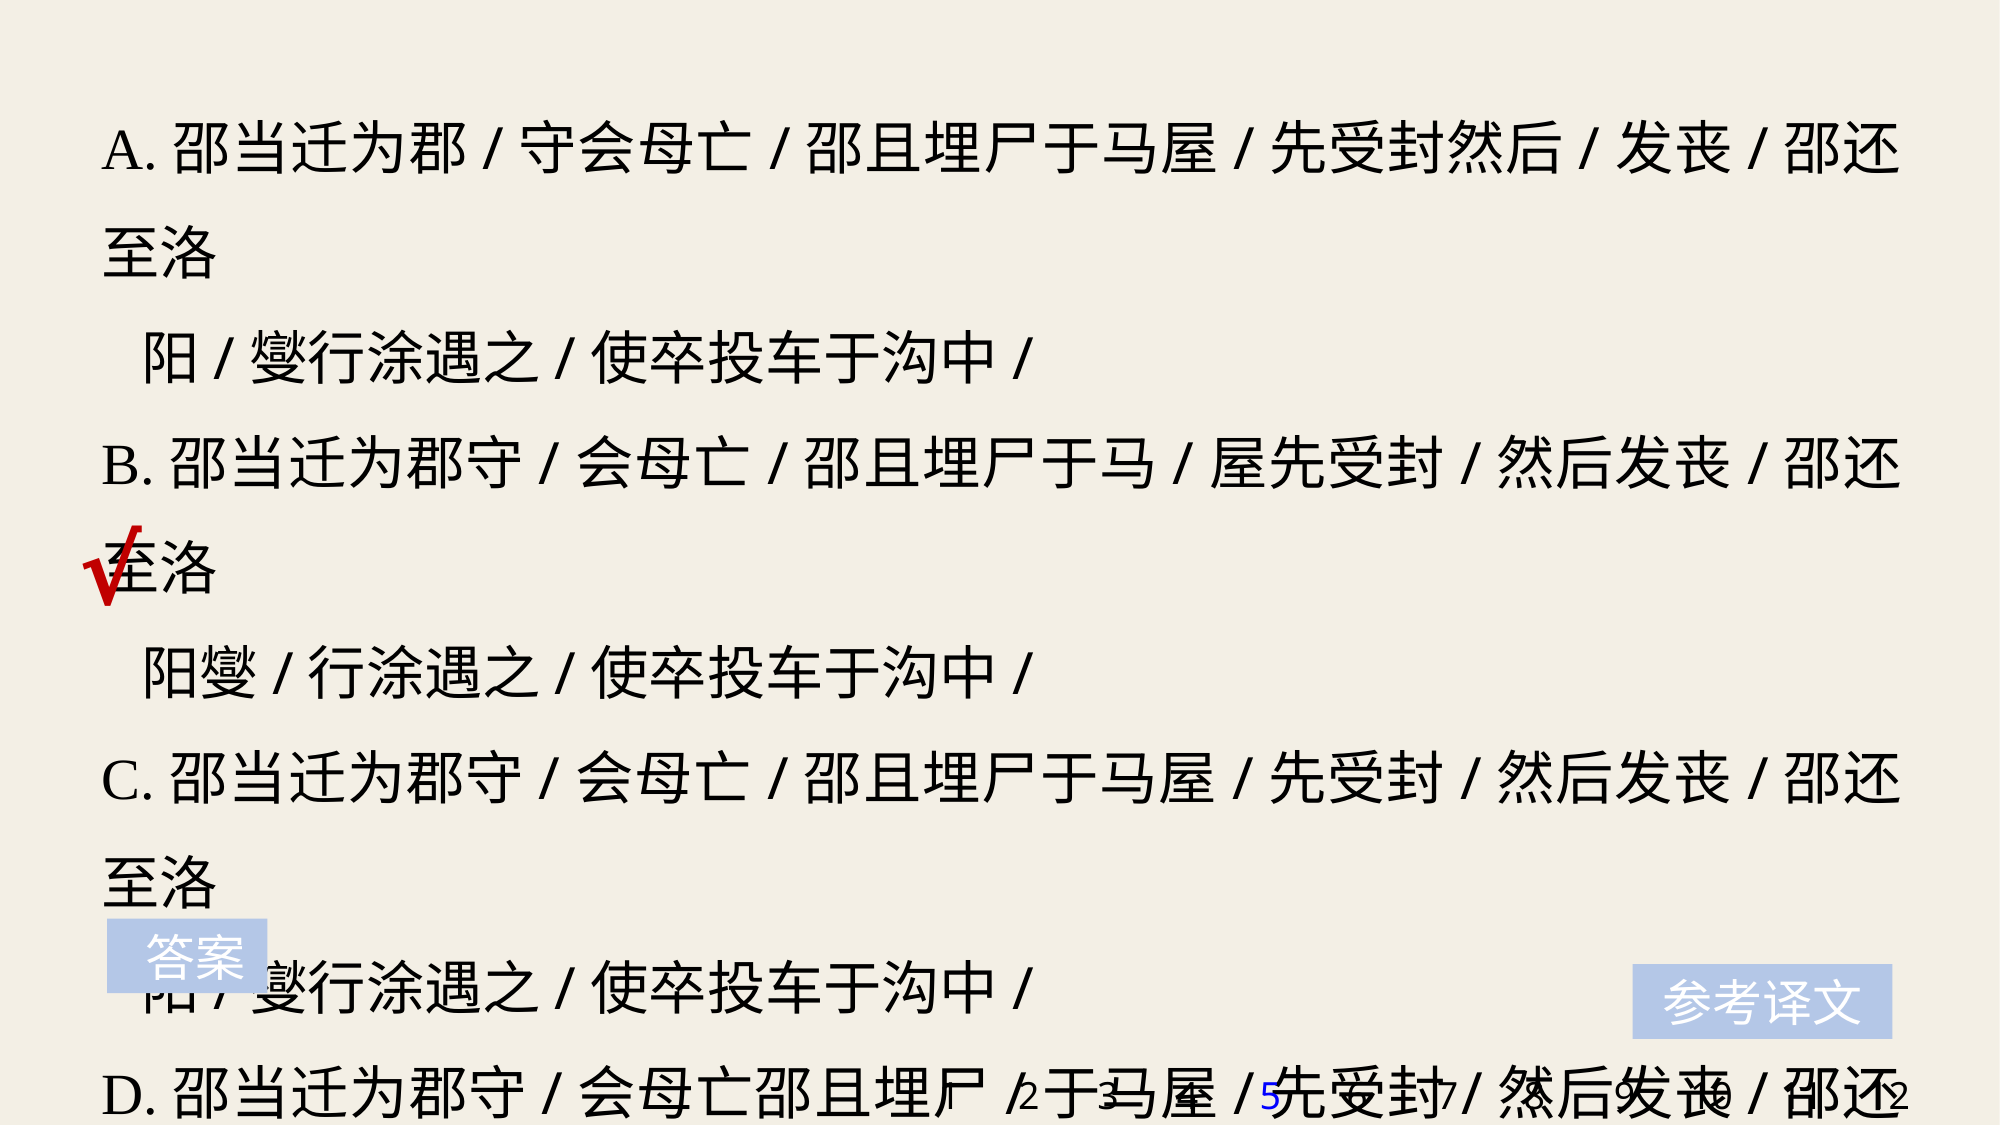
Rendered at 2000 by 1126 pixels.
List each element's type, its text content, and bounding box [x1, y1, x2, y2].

text_box 8 [1501, 1046, 1567, 1126]
text_box 10 [1679, 1046, 1744, 1126]
text_box A.邵当迁为郡/守会母亡/邵且埋尸于马屋/先受封然后/发丧/邵还至洛 阳/燮行涂遇之/使卒投车于沟中/ B.邵当迁为郡守/会母亡/邵且埋尸于马/屋先受封/然后发丧/邵还至洛 阳燮/行涂遇之/使卒投车于沟中/ C.邵当迁为郡守/会母亡/邵且埋尸于马屋/先受封/然后发丧/邵还至洛 阳/燮行涂遇之/使卒投车于沟中/ D.邵当迁为郡守/会母亡邵且埋尸/于马屋/先受封/然后发丧/邵还至洛 阳/燮行涂遇之使/卒投车于沟中/ [81, 66, 1922, 1126]
text_box 5 [1237, 1046, 1303, 1126]
text_box 7 [1415, 1046, 1480, 1126]
text_box 11 [1769, 1046, 1835, 1126]
text_box 4 [1155, 1046, 1221, 1126]
text_box √ [64, 503, 165, 631]
text_box 1 [917, 1046, 983, 1126]
text_box 12 [1856, 1046, 1922, 1126]
text_box 6 [1324, 1046, 1390, 1126]
text_box 参考译文 [1632, 964, 1893, 1039]
text_box 答案 [107, 918, 268, 994]
text_box 3 [1075, 1046, 1141, 1126]
text_box 2 [996, 1046, 1062, 1126]
text_box 9 [1592, 1046, 1658, 1126]
